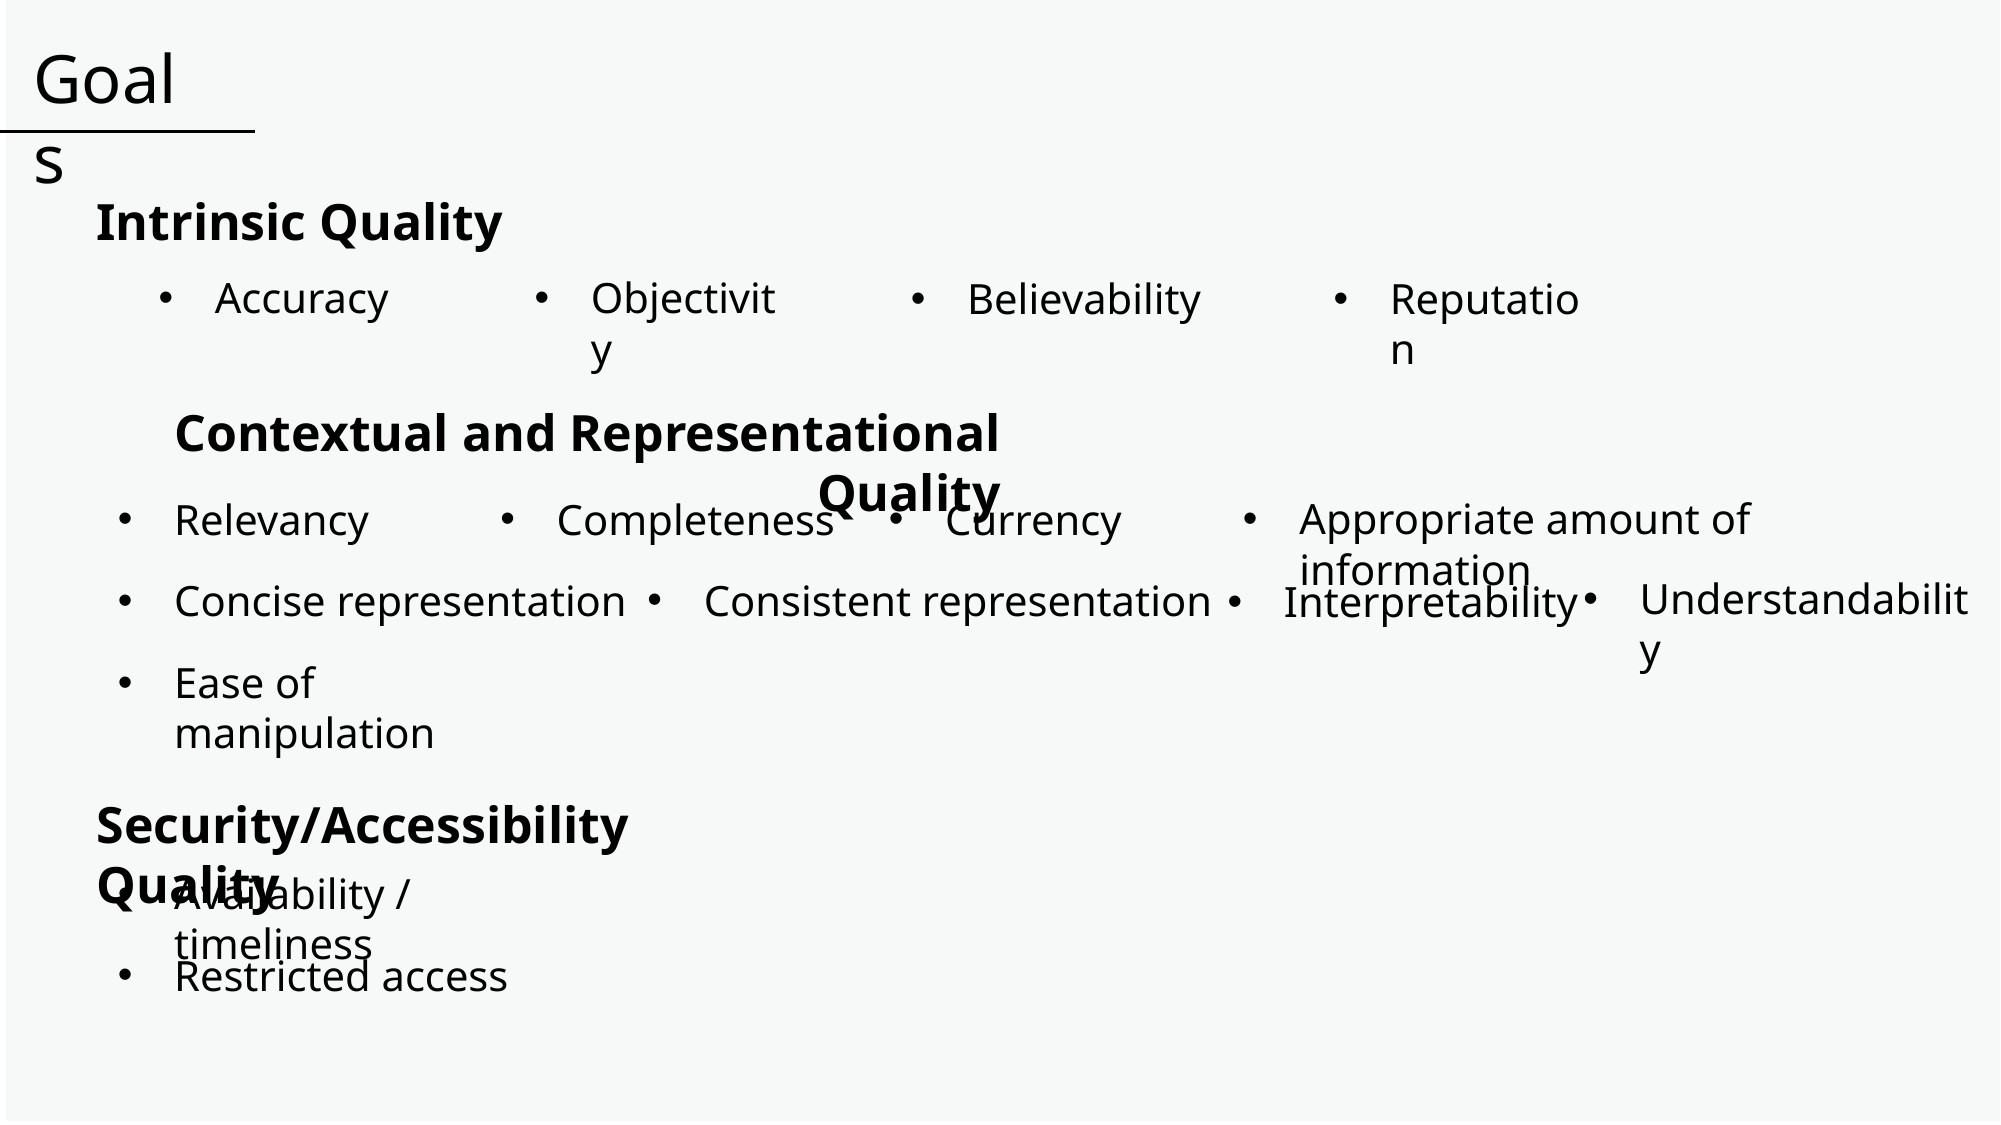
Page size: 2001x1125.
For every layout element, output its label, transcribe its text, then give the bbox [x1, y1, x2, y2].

text_box Contextual and Representational Quality [81, 394, 1016, 529]
text_box Reputation [1318, 265, 1611, 381]
text_box Goals [18, 29, 219, 130]
text_box Security/Accessibility Quality [81, 786, 806, 922]
text_box [5, 0, 2000, 1123]
text_box Availability / timeliness [103, 860, 633, 976]
text_box Relevancy [103, 486, 395, 551]
text_box Ease of manipulation [103, 649, 591, 765]
text_box Goals [18, 133, 219, 205]
text_box Accuracy [143, 264, 430, 330]
text_box Restricted access [103, 942, 540, 1007]
text_box Consistent representation [632, 566, 1256, 632]
text_box Currency [874, 486, 1166, 551]
text_box Intrinsic Quality [81, 182, 585, 258]
text_box Objectivity [519, 264, 806, 380]
text_box Understandability [1568, 565, 2000, 681]
text_box Interpretability [1212, 568, 1568, 634]
text_box Appropriate amount of information [1228, 486, 1972, 568]
text_box Completeness [485, 486, 861, 551]
text_box Believability [896, 265, 1229, 331]
text_box Concise representation [103, 567, 661, 633]
